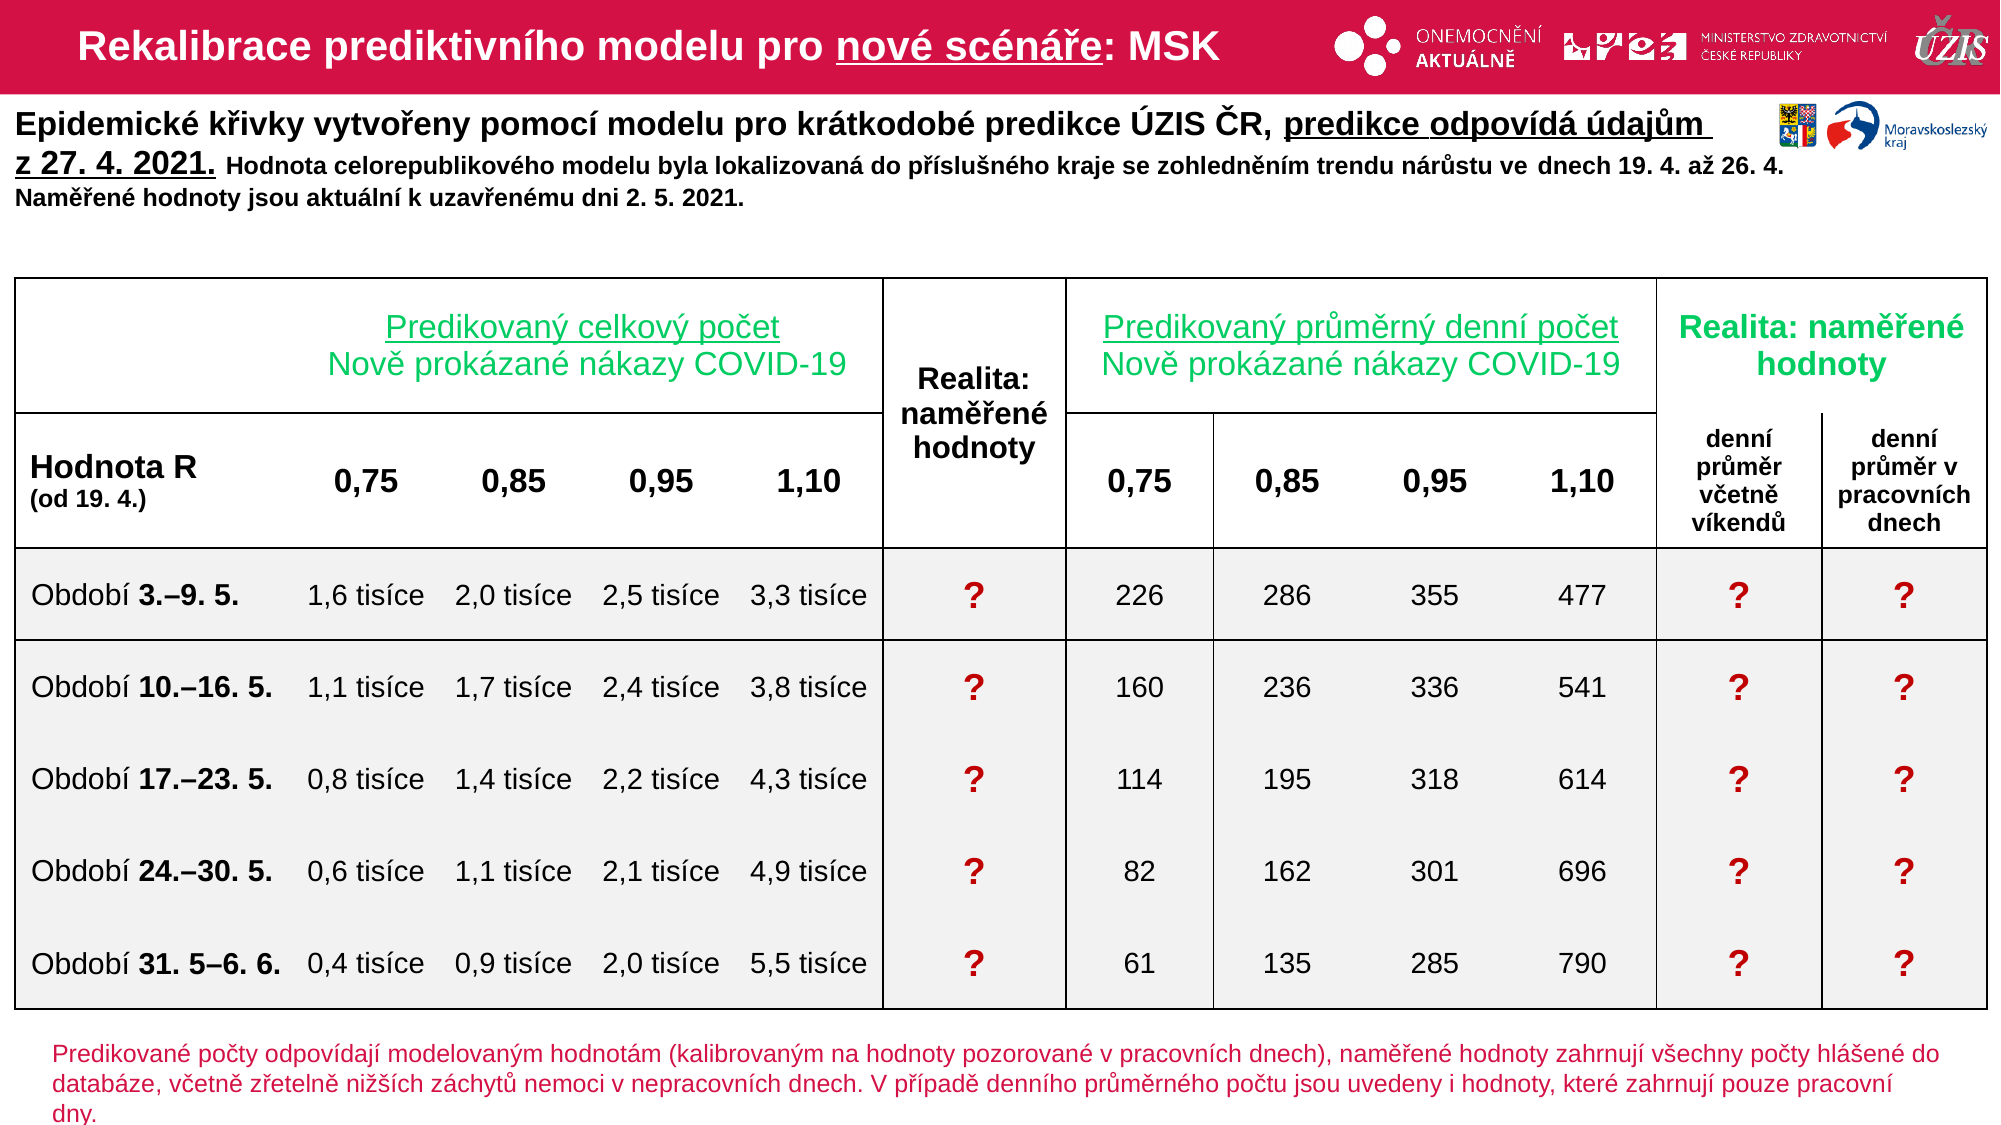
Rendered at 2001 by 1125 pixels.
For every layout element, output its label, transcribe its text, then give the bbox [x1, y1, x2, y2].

table_header Realita: naměřené hodnoty [884, 279, 1065, 547]
table_cell 541 [1509, 641, 1656, 733]
table_cell 2,2 tisíce [588, 733, 735, 825]
table_cell 286 [1214, 549, 1361, 639]
table_cell 0,75 [1067, 414, 1213, 547]
table_cell 0,95 [588, 414, 735, 547]
table_header [16, 279, 292, 412]
table_cell 114 [1067, 733, 1213, 825]
table_header Realita: naměřené hodnoty [1657, 279, 1986, 413]
table_cell 82 [1067, 825, 1213, 917]
table_cell 790 [1509, 917, 1656, 1008]
table_cell 355 [1361, 549, 1509, 639]
table_cell Období 10.–16. 5. [16, 641, 292, 733]
table_cell Období 17.–23. 5. [16, 733, 292, 825]
table_cell ? [884, 917, 1065, 1008]
table_header Predikovaný průměrný denní počet Nově prokázané nákazy COVID-19 [1067, 279, 1656, 412]
table_cell 1,1 tisíce [292, 641, 440, 733]
table_cell 3,3 tisíce [735, 549, 882, 639]
table_cell denní průměr v pracovních dnech [1823, 413, 1986, 547]
title Rekalibrace prediktivního modelu pro nové scénáře: MSK [62, 0, 1303, 94]
table_cell 4,9 tisíce [735, 825, 882, 917]
table_cell ? [1657, 549, 1821, 639]
table_cell 1,1 tisíce [440, 825, 588, 917]
table_cell 135 [1214, 917, 1361, 1008]
table_cell 0,85 [440, 414, 588, 547]
table_cell Období 31. 5–6. 6. [16, 917, 292, 1008]
table_cell 696 [1509, 825, 1656, 917]
table_cell 336 [1361, 641, 1509, 733]
table_cell 236 [1214, 641, 1361, 733]
table_cell ? [1657, 641, 1821, 733]
table_cell ? [884, 825, 1065, 917]
table_cell 1,10 [1509, 414, 1656, 547]
table_cell 2,0 tisíce [440, 549, 588, 639]
table_cell ? [1657, 733, 1821, 825]
table_cell 1,6 tisíce [292, 549, 440, 639]
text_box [1779, 101, 1987, 150]
text_box Epidemické křivky vytvořeny pomocí modelu pro krátkodobé predikce ÚZIS ČR, predikce odpovídá údajům z 27. 4. 2021. Hodnota celorepublikového modelu byla lokalizovaná do příslušného kraje se zohledněním trendu nárůstu ve dnech 19. 4. až 26. 4. Naměřené hodnoty jsou aktuální k uzavřenému dni 2. 5. 2021. [0, 94, 2000, 219]
table_cell denní průměr včetně víkendů [1657, 413, 1821, 547]
table_header Predikovaný celkový počet Nově prokázané nákazy COVID-19 [292, 279, 882, 412]
table_cell 0,9 tisíce [440, 917, 588, 1008]
table_cell 2,1 tisíce [588, 825, 735, 917]
table_cell 1,10 [735, 414, 882, 547]
table_cell ? [884, 733, 1065, 825]
table_cell 160 [1067, 641, 1213, 733]
table_cell 2,0 tisíce [588, 917, 735, 1008]
table_cell 301 [1361, 825, 1509, 917]
table_cell 2,5 tisíce [588, 549, 735, 639]
table_cell 1,7 tisíce [440, 641, 588, 733]
table_cell ? [1823, 549, 1986, 639]
table_cell 195 [1214, 733, 1361, 825]
table_cell 226 [1067, 549, 1213, 639]
table_cell 1,4 tisíce [440, 733, 588, 825]
table_cell ? [1823, 733, 1986, 825]
table_cell 0,6 tisíce [292, 825, 440, 917]
table_cell 318 [1361, 733, 1509, 825]
table_cell 61 [1067, 917, 1213, 1008]
table_cell ? [884, 549, 1065, 639]
table_cell 5,5 tisíce [735, 917, 882, 1008]
picture [1915, 15, 1989, 66]
table_cell ? [1823, 641, 1986, 733]
table_cell 0,8 tisíce [292, 733, 440, 825]
table_cell 0,85 [1214, 414, 1361, 547]
table_cell 0,4 tisíce [292, 917, 440, 1008]
table_cell 614 [1509, 733, 1656, 825]
picture [1563, 31, 1888, 60]
table_cell 3,8 tisíce [735, 641, 882, 733]
table_cell Období 3.–9. 5. [16, 549, 292, 639]
table_cell ? [1823, 825, 1986, 917]
table_cell 162 [1214, 825, 1361, 917]
table_cell 0,95 [1361, 414, 1509, 547]
picture [1334, 16, 1542, 76]
table_cell ? [884, 641, 1065, 733]
text_box Predikované počty odpovídají modelovaným hodnotám (kalibrovaným na hodnoty pozorované v pracovních dnech), naměřené hodnoty zahrnují všechny počty hlášené do databáze, včetně zřetelně nižších záchytů nemoci v nepracovních dnech. V případě denního průměrného počtu jsou uvedeny i hodnoty, které zahrnují pouze pracovní dny. [37, 1030, 1963, 1125]
table_cell ? [1823, 917, 1986, 1008]
table_cell 285 [1361, 917, 1509, 1008]
table_cell 4,3 tisíce [735, 733, 882, 825]
table_cell ? [1657, 917, 1821, 1008]
table_cell Období 24.–30. 5. [16, 825, 292, 917]
table_cell 477 [1509, 549, 1656, 639]
table_cell 2,4 tisíce [588, 641, 735, 733]
table_cell ? [1657, 825, 1821, 917]
table_cell 0,75 [292, 414, 440, 547]
table_cell Hodnota R (od 19. 4.) [16, 414, 292, 547]
